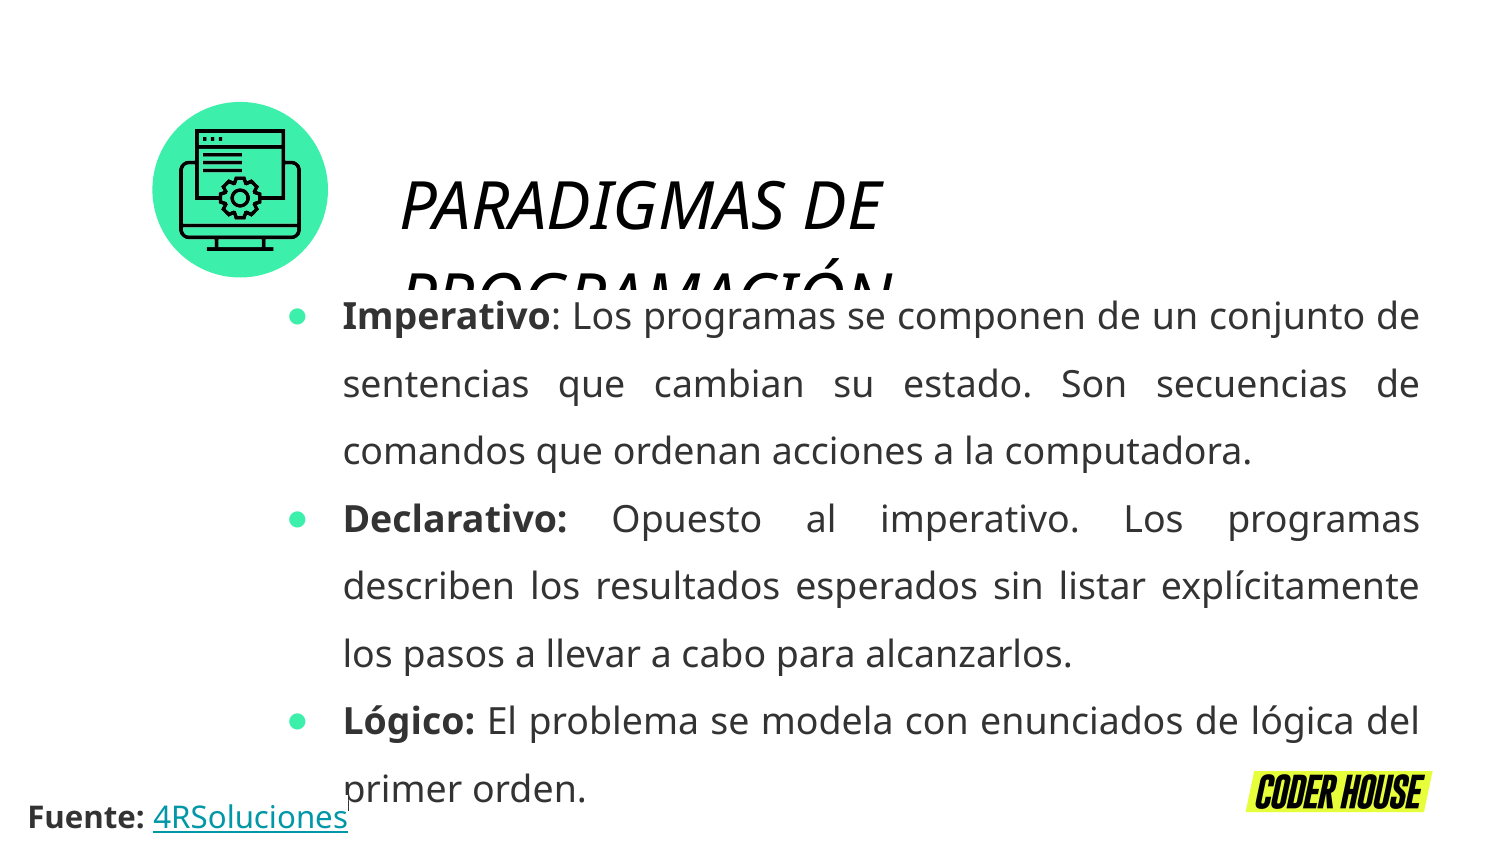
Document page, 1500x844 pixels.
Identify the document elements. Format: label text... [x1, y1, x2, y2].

text_box [186, 259, 295, 278]
text_box PARADIGMAS DE PROGRAMACIÓN [384, 135, 1341, 299]
text_box [152, 101, 328, 248]
picture [179, 129, 301, 251]
picture [1241, 764, 1437, 819]
text_box Imperativo: Los programas se componen de un conjunto de sentencias que cambian su estado. Son secuencias de comandos que ordenan acciones a la computadora. Declarativo: Opuesto al imperativo. Los programas describen los resultados esperados sin listar explícitamente los pasos a llevar a cabo para alcanzarlos. Lógico: El problema se modela con enunciados de lógica del primer orden. [252, 391, 1437, 809]
text_box Fuente: 4RSoluciones [12, 775, 505, 844]
